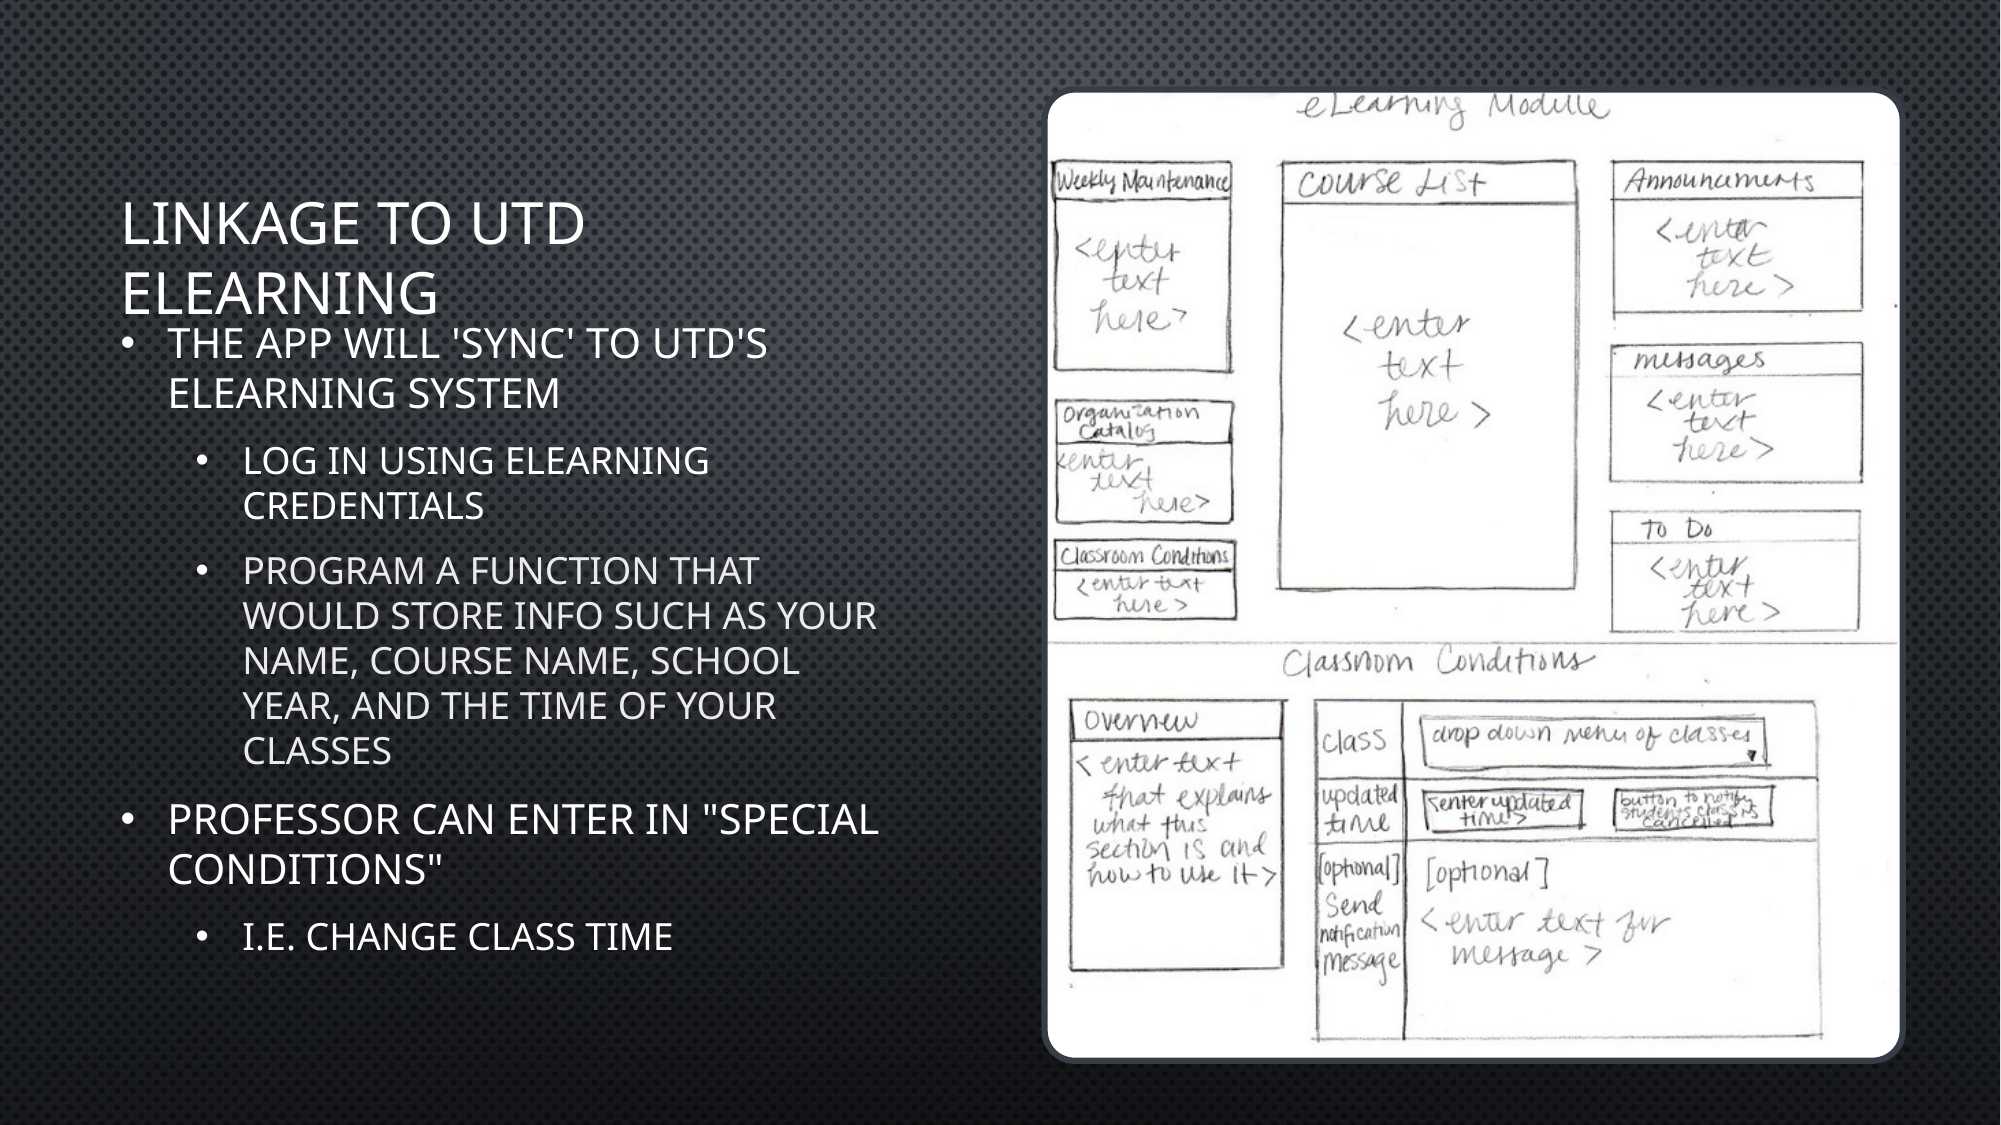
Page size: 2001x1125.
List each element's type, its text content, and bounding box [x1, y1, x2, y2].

list The app will 'sync' to UTD's eLearning system Log in using eLearning credentials Program a function that would store info such as your name, course name, school year, and the time of your classes Professor can enter in "special conditions" I.E. change class time [105, 198, 905, 1077]
title Linkage to UTD eLearning [105, 99, 704, 198]
picture [1044, 89, 1903, 1062]
